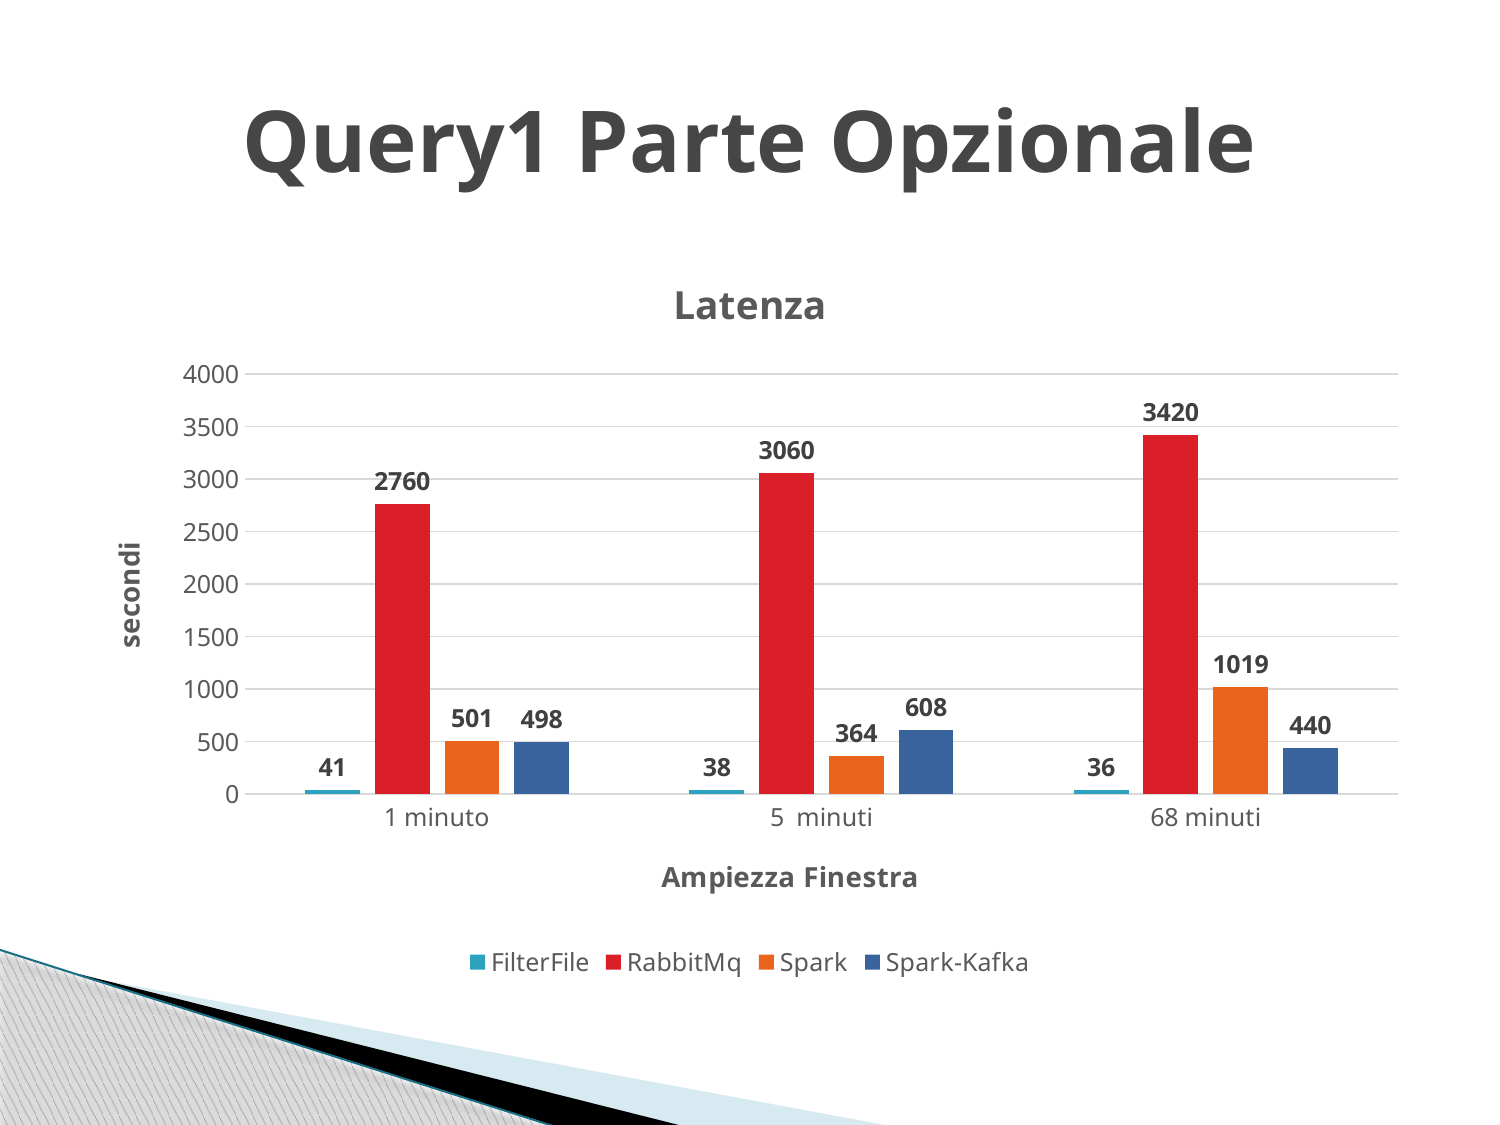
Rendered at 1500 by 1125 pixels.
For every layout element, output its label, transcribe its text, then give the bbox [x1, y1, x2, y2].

chart [74, 242, 1426, 986]
title Query1 Parte Opzionale [75, 45, 1425, 233]
